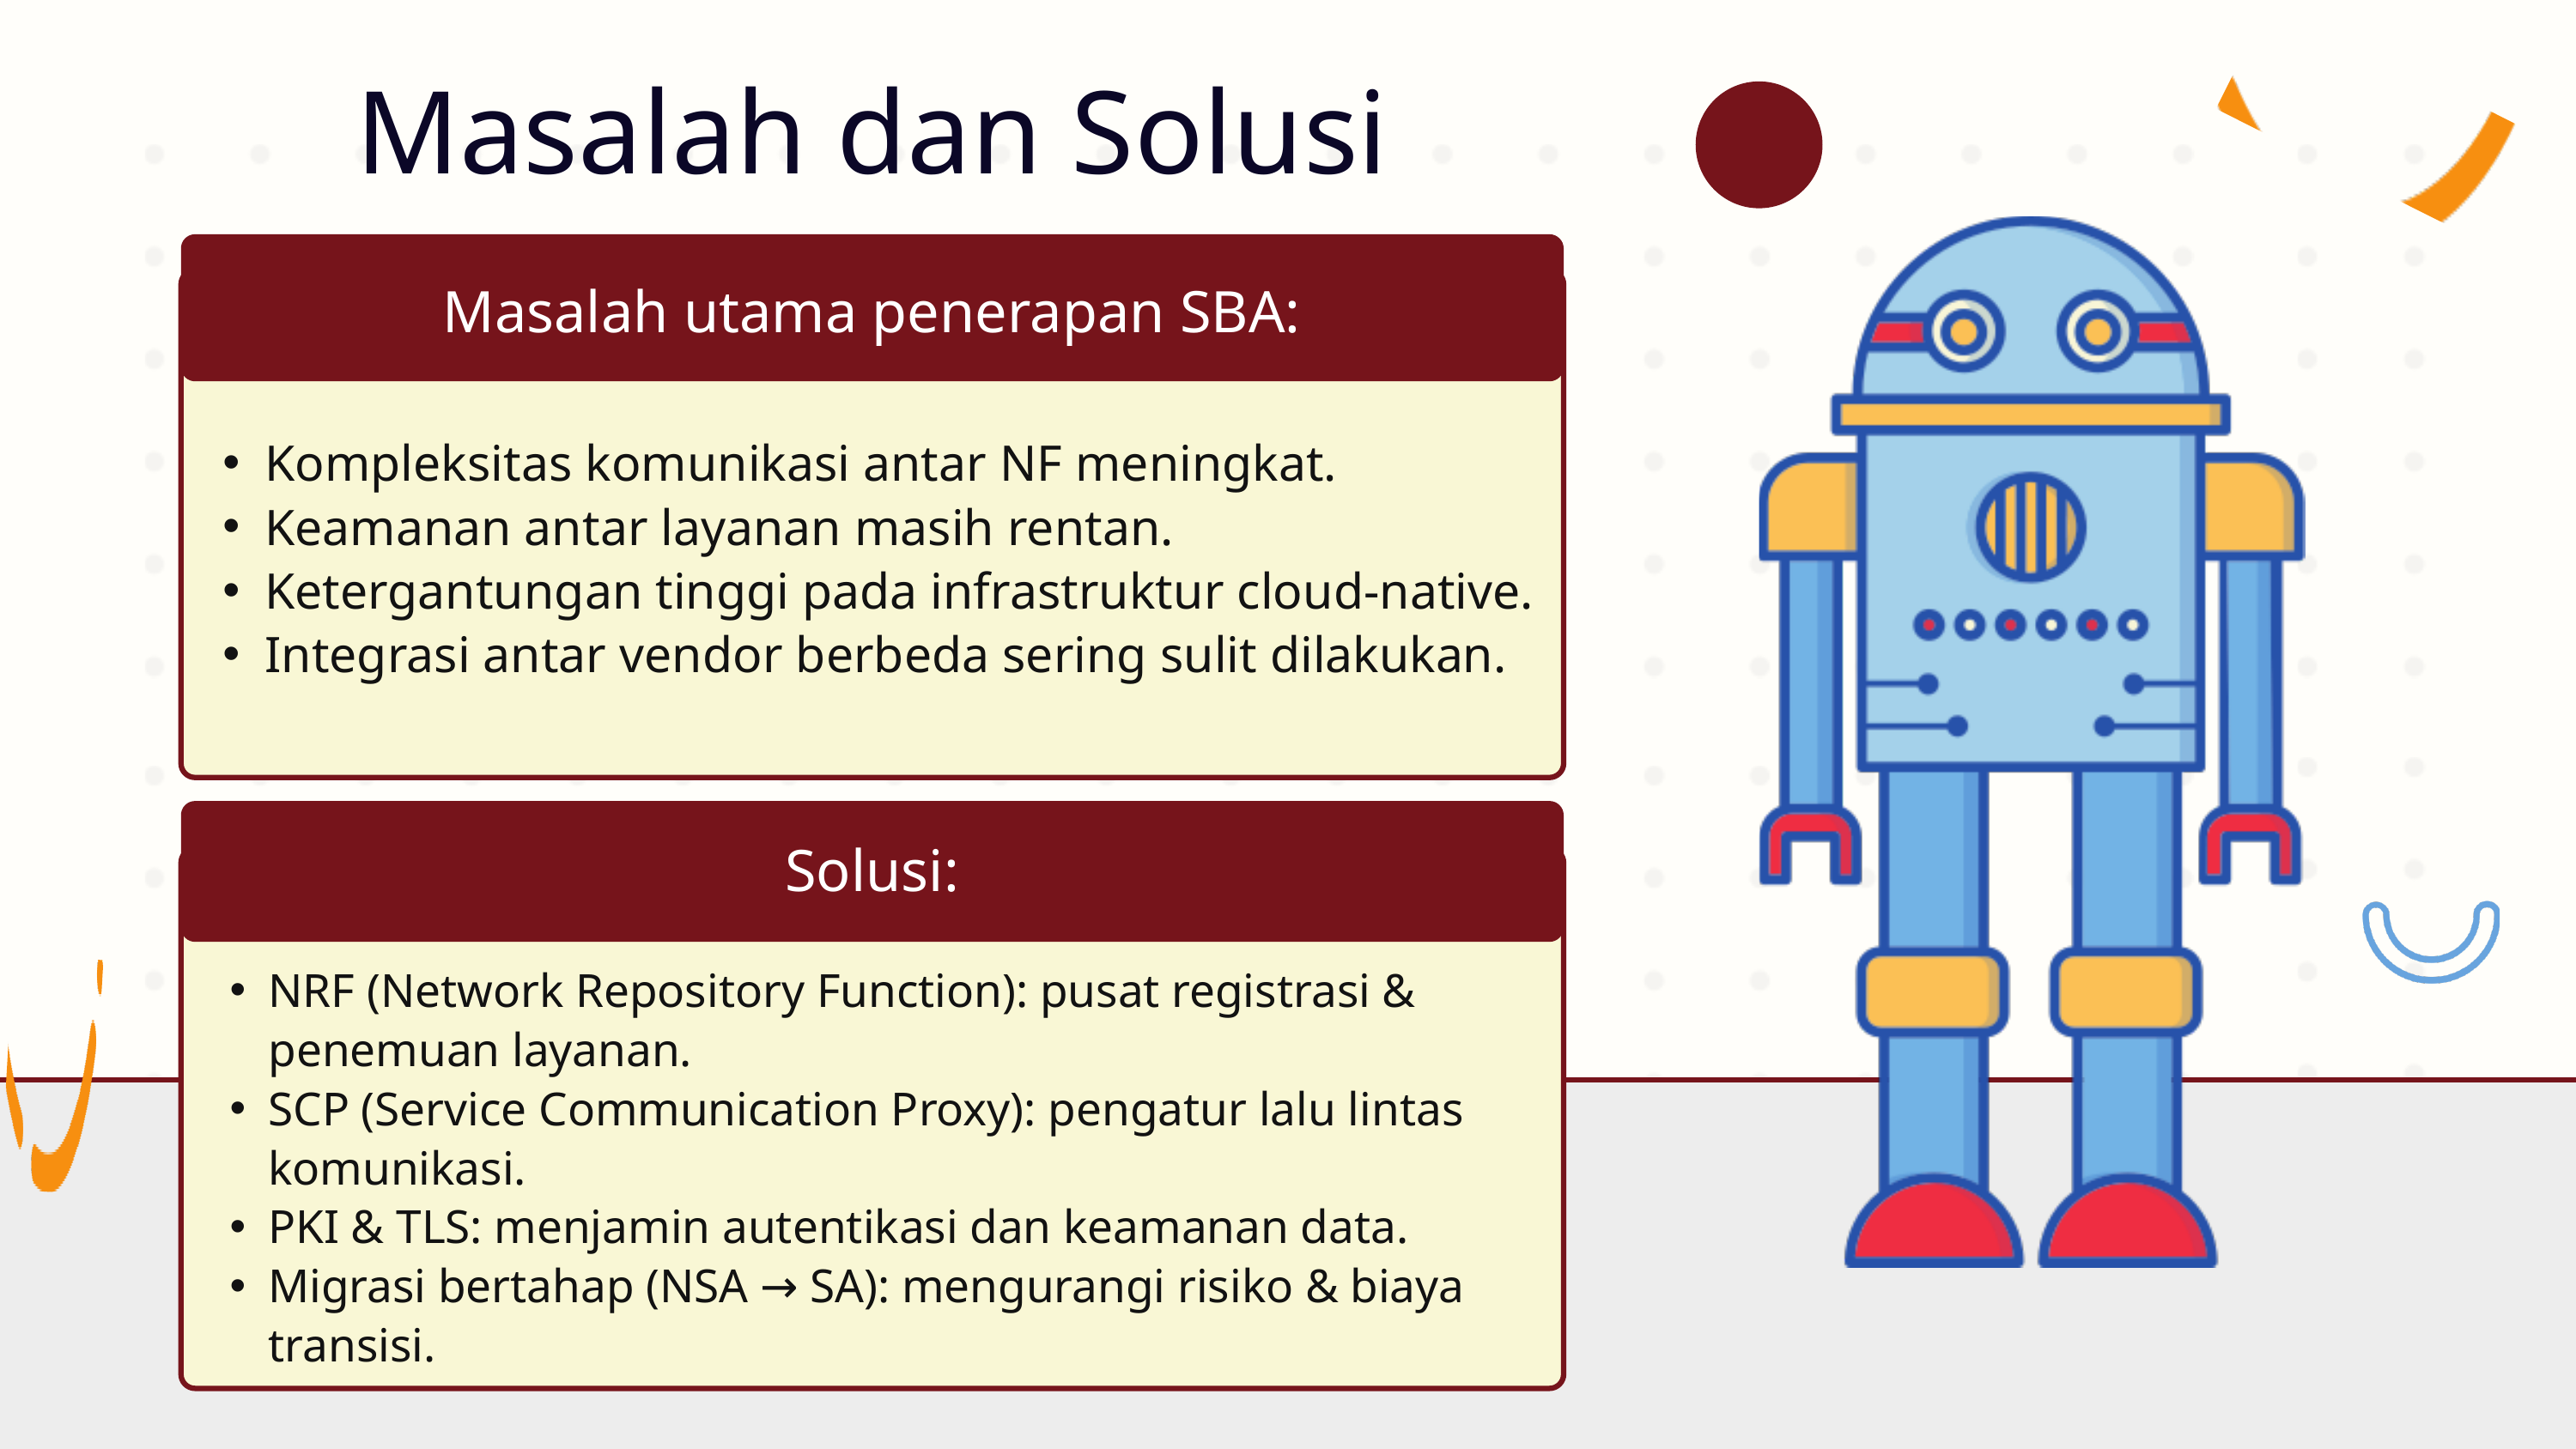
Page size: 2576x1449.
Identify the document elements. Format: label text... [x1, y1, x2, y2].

text_box [6, 955, 104, 1079]
text_box [2215, 0, 2552, 251]
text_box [0, 1079, 2576, 1449]
text_box [2435, 900, 2500, 984]
text_box Masalah dan Solusi [0, 82, 1692, 197]
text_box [180, 800, 1564, 943]
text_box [144, 144, 2432, 1079]
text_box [180, 951, 1564, 1389]
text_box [180, 390, 1564, 778]
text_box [1695, 81, 1823, 209]
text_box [180, 233, 1564, 382]
